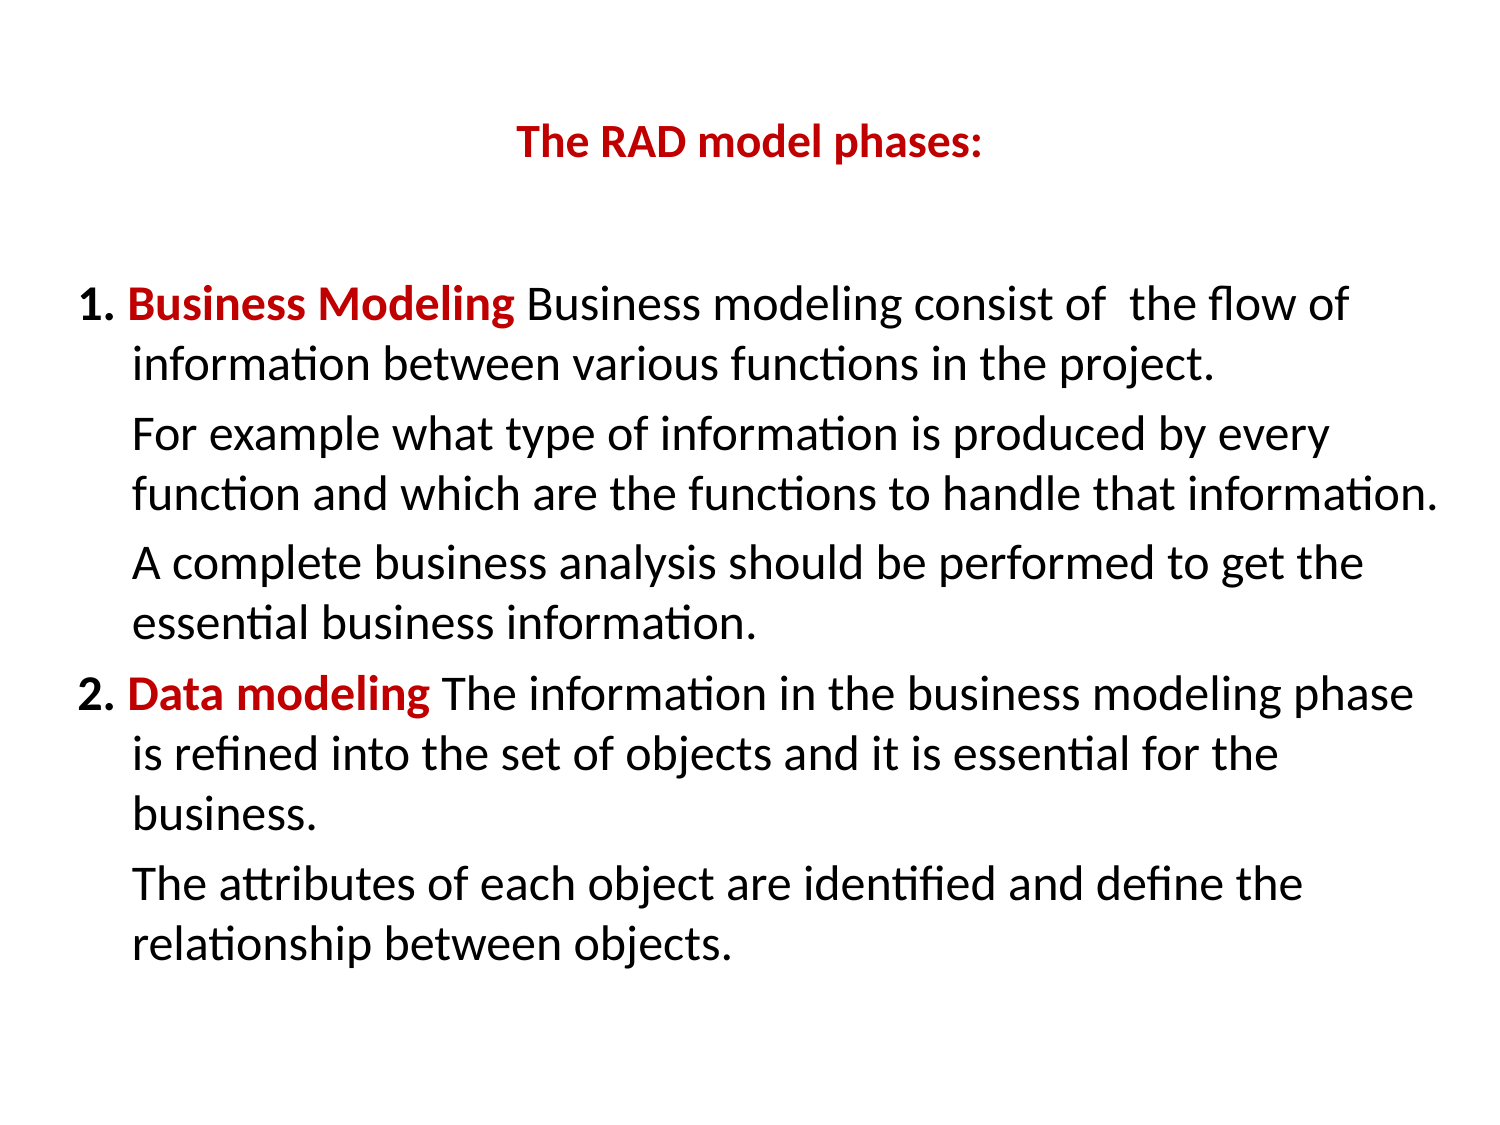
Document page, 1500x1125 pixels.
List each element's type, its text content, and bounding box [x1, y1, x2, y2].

title The RAD model phases: [75, 45, 1425, 233]
list 1. Business Modeling Business modeling consist of the flow of information between various functions in the project. For example what type of information is produced by every function and which are the functions to handle that information. A complete business analysis should be performed to get the essential business information. 2. Data modeling The information in the business modeling phase is refined into the set of objects and it is essential for the business. The attributes of each object are identified and define the relationship between objects. [62, 262, 1463, 1005]
